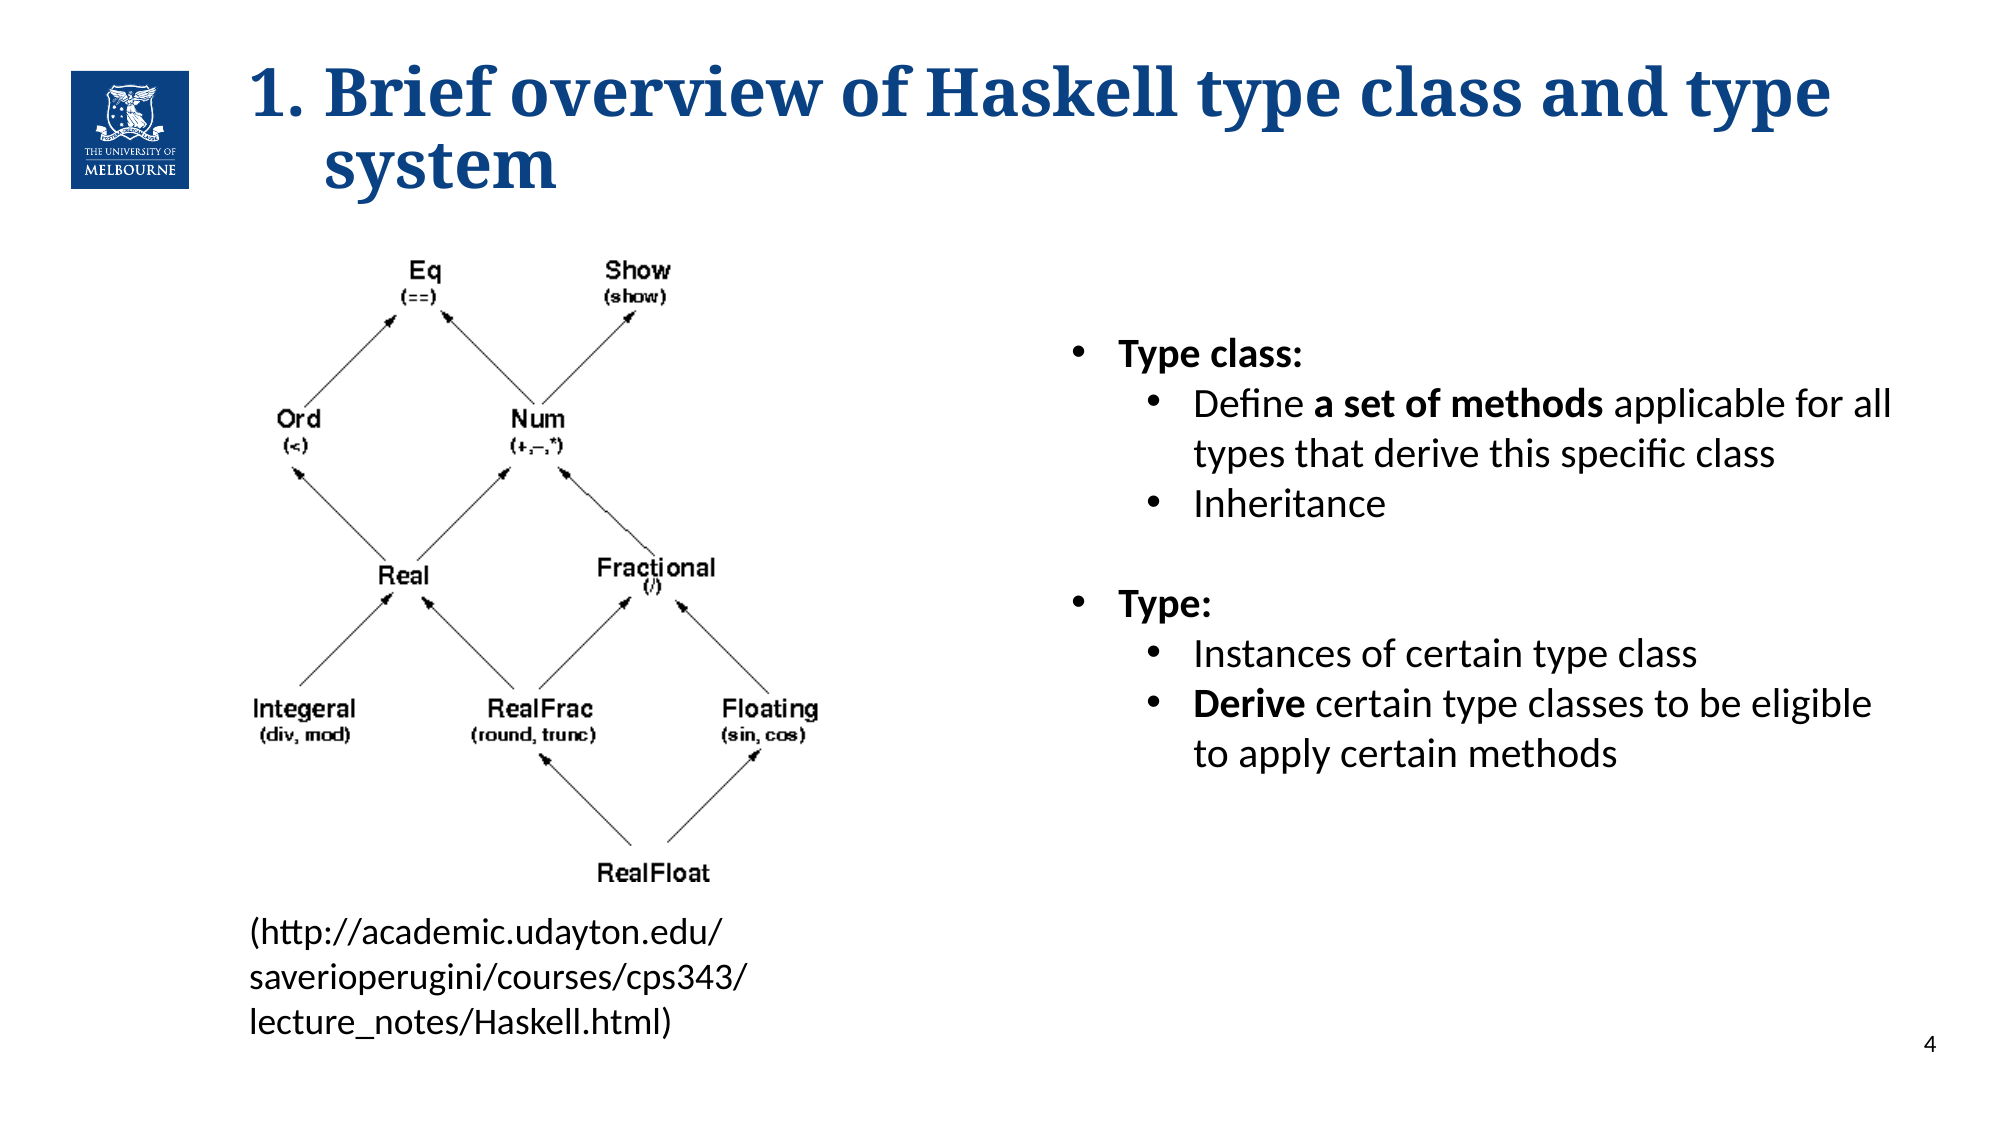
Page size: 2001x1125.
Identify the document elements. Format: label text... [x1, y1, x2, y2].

picture [253, 259, 824, 882]
text_box (http://academic.udayton.edu/saverioperugini/courses/cps343/lecture_notes/Haskell.html) [234, 899, 839, 1050]
text_box Type class: Define a set of methods applicable for all types that derive this specific class Inheritance Type: Instances of certain type class Derive certain type classes to be eligible to apply certain methods [1056, 318, 1912, 784]
title Brief overview of Haskell type class and type system [234, 64, 1924, 211]
slide_number 4 [1797, 1012, 1937, 1073]
